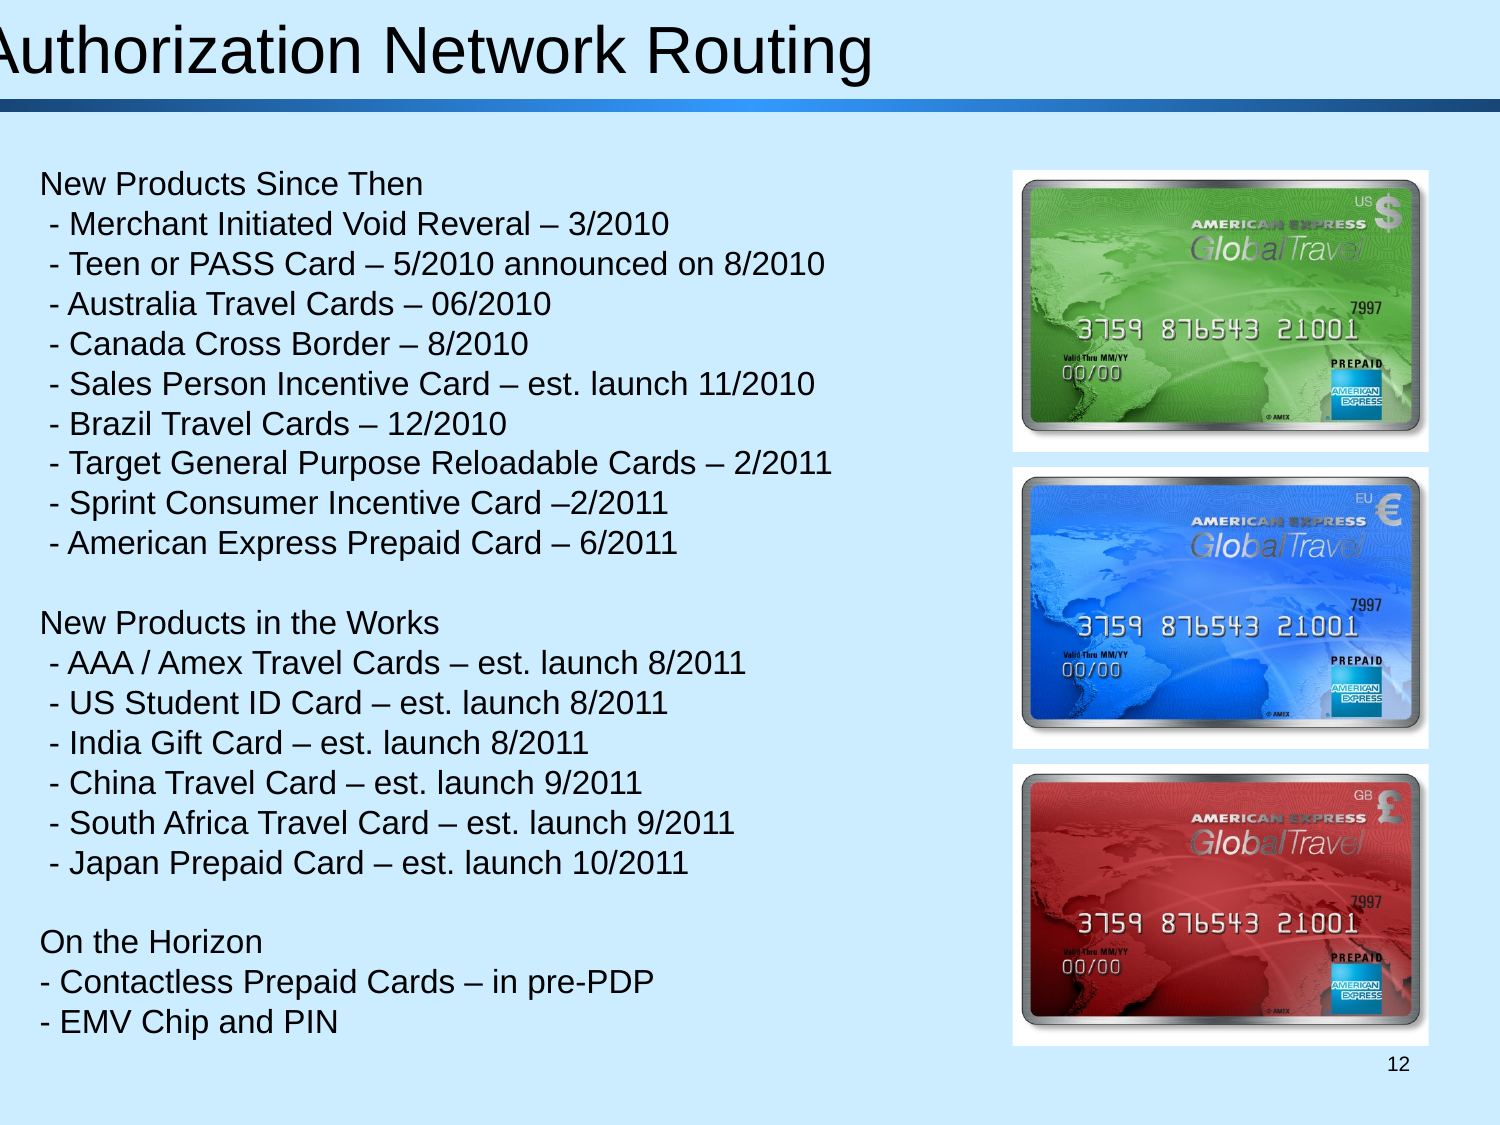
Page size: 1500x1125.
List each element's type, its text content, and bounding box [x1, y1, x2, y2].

text_box Authorization Network Routing [0, 0, 1003, 95]
picture [1012, 170, 1429, 453]
picture [1012, 467, 1429, 750]
text_box New Products Since Then - Merchant Initiated Void Reveral – 3/2010 - Teen or PASS Card – 5/2010 announced on 8/2010 - Australia Travel Cards – 06/2010 - Canada Cross Border – 8/2010 - Sales Person Incentive Card – est. launch 11/2010 - Brazil Travel Cards – 12/2010 - Target General Purpose Reloadable Cards – 2/2011 - Sprint Consumer Incentive Card –2/2011 - American Express Prepaid Card – 6/2011 New Products in the Works - AAA / Amex Travel Cards – est. launch 8/2011 - US Student ID Card – est. launch 8/2011 - India Gift Card – est. launch 8/2011 - China Travel Card – est. launch 9/2011 - South Africa Travel Card – est. launch 9/2011 - Japan Prepaid Card – est. launch 10/2011 On the Horizon - Contactless Prepaid Cards – in pre-PDP - EMV Chip and PIN [24, 74, 1013, 1048]
slide_number 12 [1074, 1054, 1426, 1103]
picture [1012, 764, 1429, 1047]
